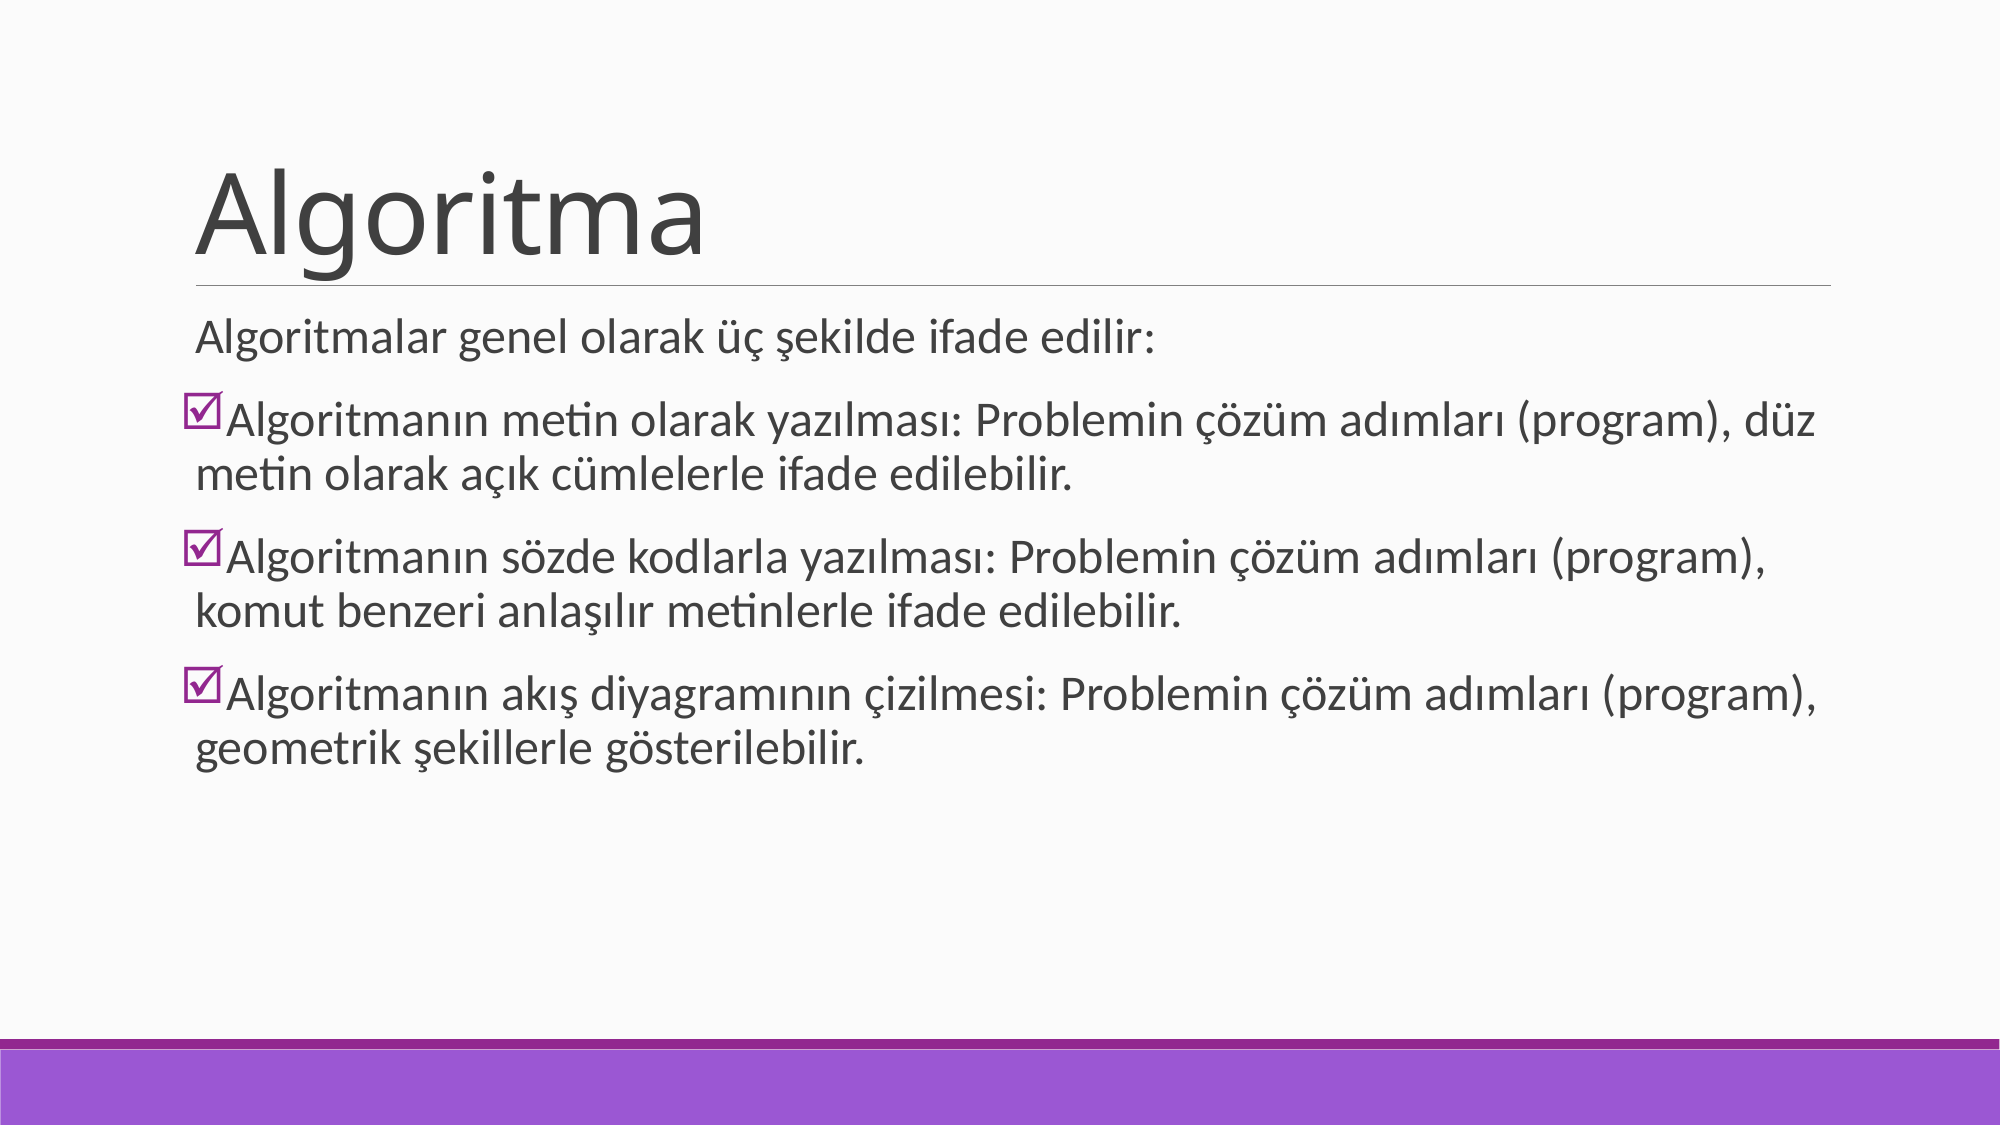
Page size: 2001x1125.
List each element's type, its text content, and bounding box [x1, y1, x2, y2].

title Algoritma [180, 47, 1830, 285]
list Algoritmalar genel olarak üç şekilde ifade edilir: Algoritmanın metin olarak yazılması: Problemin çözüm adımları (program), düz metin olarak açık cümlelerle ifade edilebilir. Algoritmanın sözde kodlarla yazılması: Problemin çözüm adımları (program), komut benzeri anlaşılır metinlerle ifade edilebilir. Algoritmanın akış diyagramının çizilmesi: Problemin çözüm adımları (program), geometrik şekillerle gösterilebilir. [180, 302, 1830, 963]
